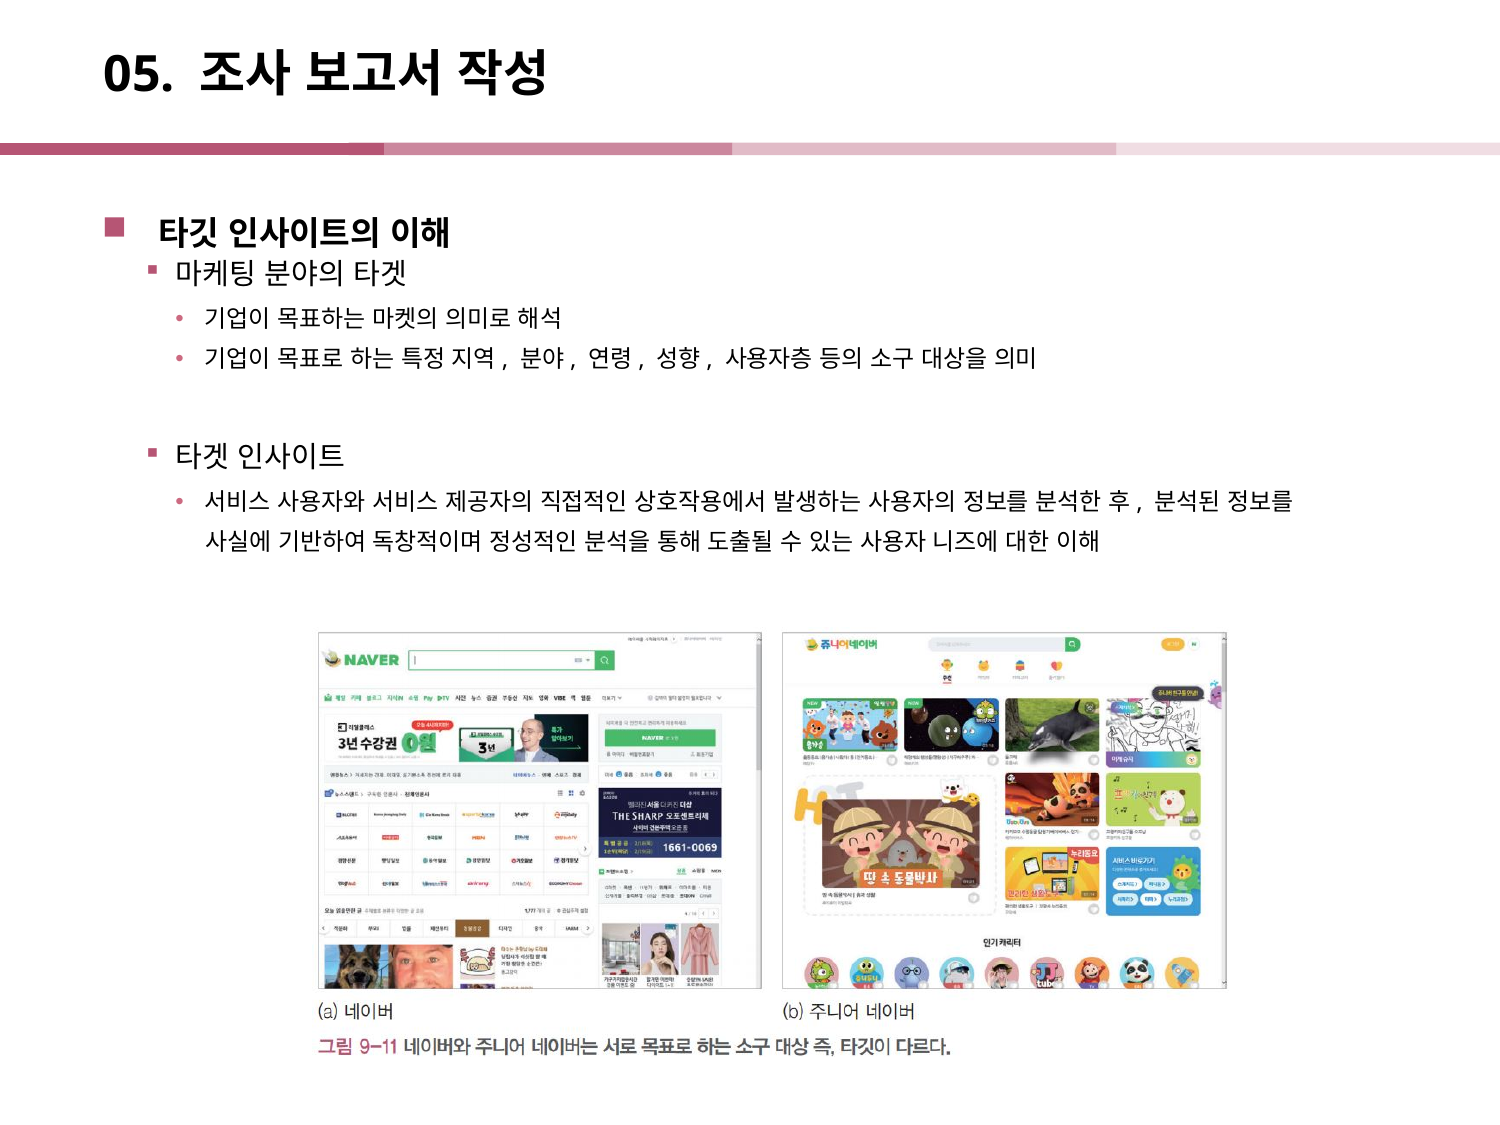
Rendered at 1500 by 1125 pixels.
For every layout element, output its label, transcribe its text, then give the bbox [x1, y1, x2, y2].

picture [312, 627, 1230, 1057]
title 05. 조사 보고서 작성 [88, 30, 1329, 121]
list 타깃 인사이트의 이해 마케팅 분야의 타겟 기업이 목표하는 마켓의 의미로 해석 기업이 목표로 하는 특정 지역, 분야, 연령, 성향, 사용자층 등의 소구 대상을 의미 타겟 인사이트 서비스 사용자와 서비스 제공자의 직접적인 상호작용에서 발생하는 사용자의 정보를 분석한 후, 분석된 정보를 사실에 기반하여 독창적이며 정성적인 분석을 통해 도출될 수 있는 사용자 니즈에 대한 이해 [86, 184, 1483, 1071]
